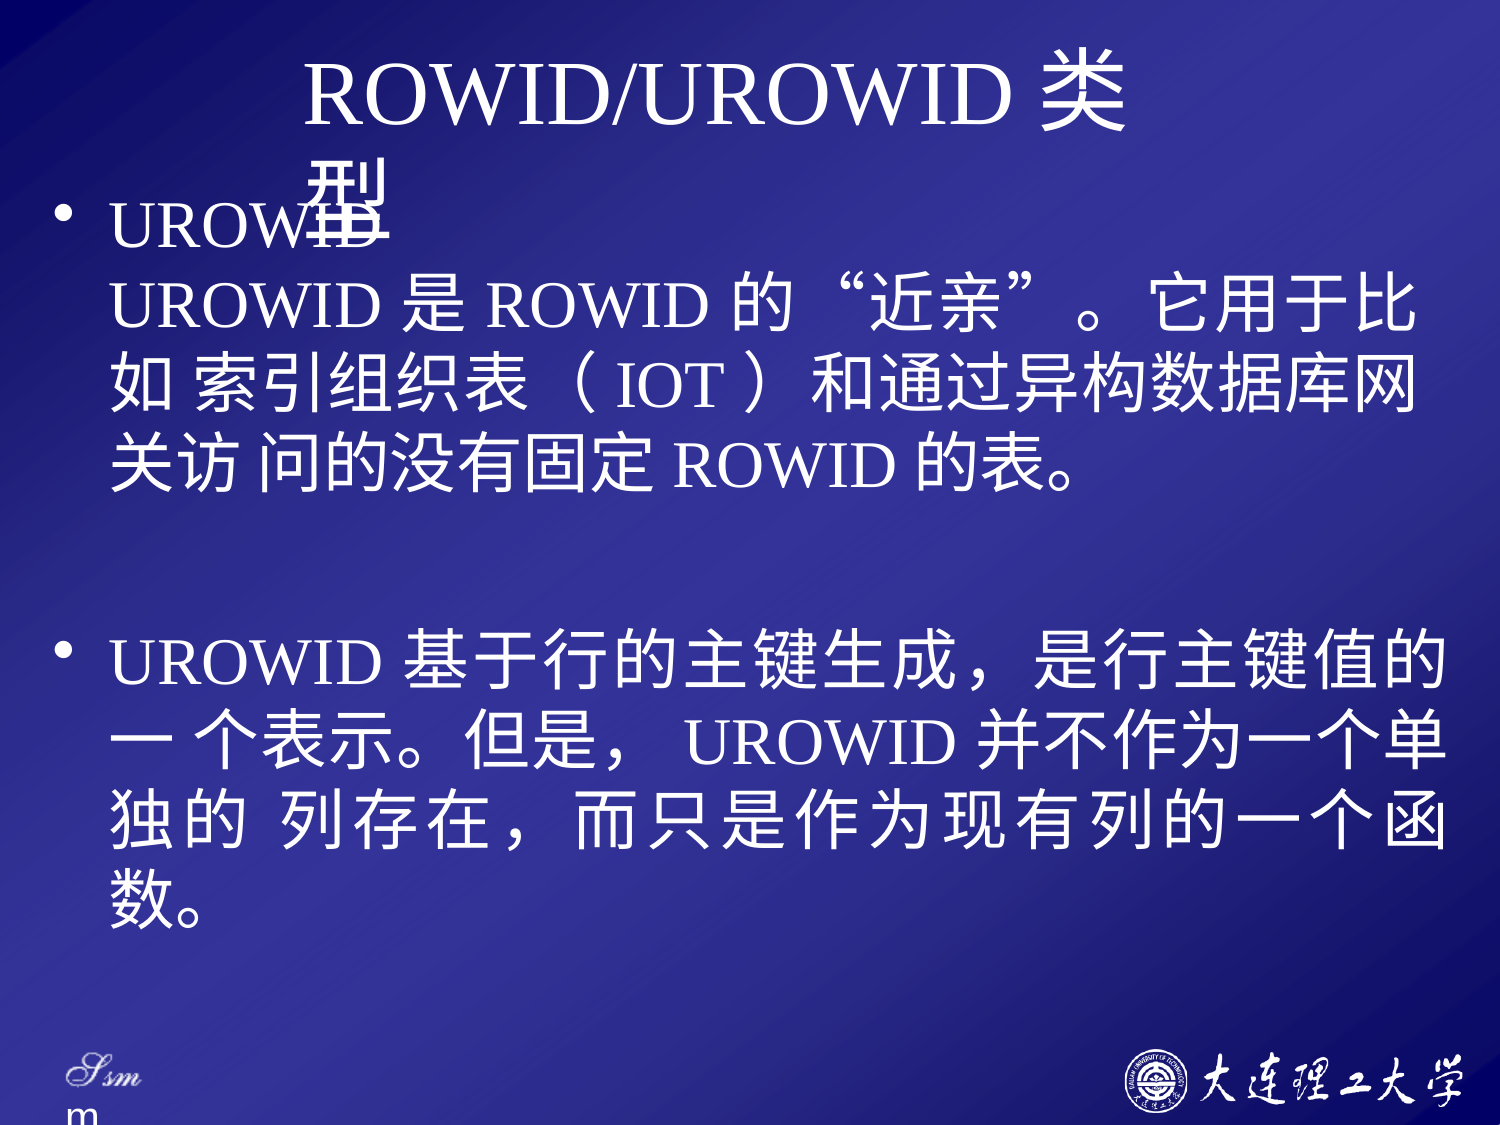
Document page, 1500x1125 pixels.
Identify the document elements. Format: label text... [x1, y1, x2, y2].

title ROWID/UROWID类型 [300, 30, 1200, 178]
text_box UROWID UROWID是ROWID的“近亲”。它用于比如 索引组织表（IOT）和通过异构数据库网关访 问的没有固定ROWID的表。 UROWID基于行的主键生成，是行主键值的一 个表示。但是，UROWID并不作为一个单独的 列存在，而只是作为现有列的一个函数。 [50, 178, 1451, 938]
text_box Ssm [64, 1102, 149, 1125]
picture [0, 0, 1500, 1125]
text_box [49, 1037, 155, 1102]
